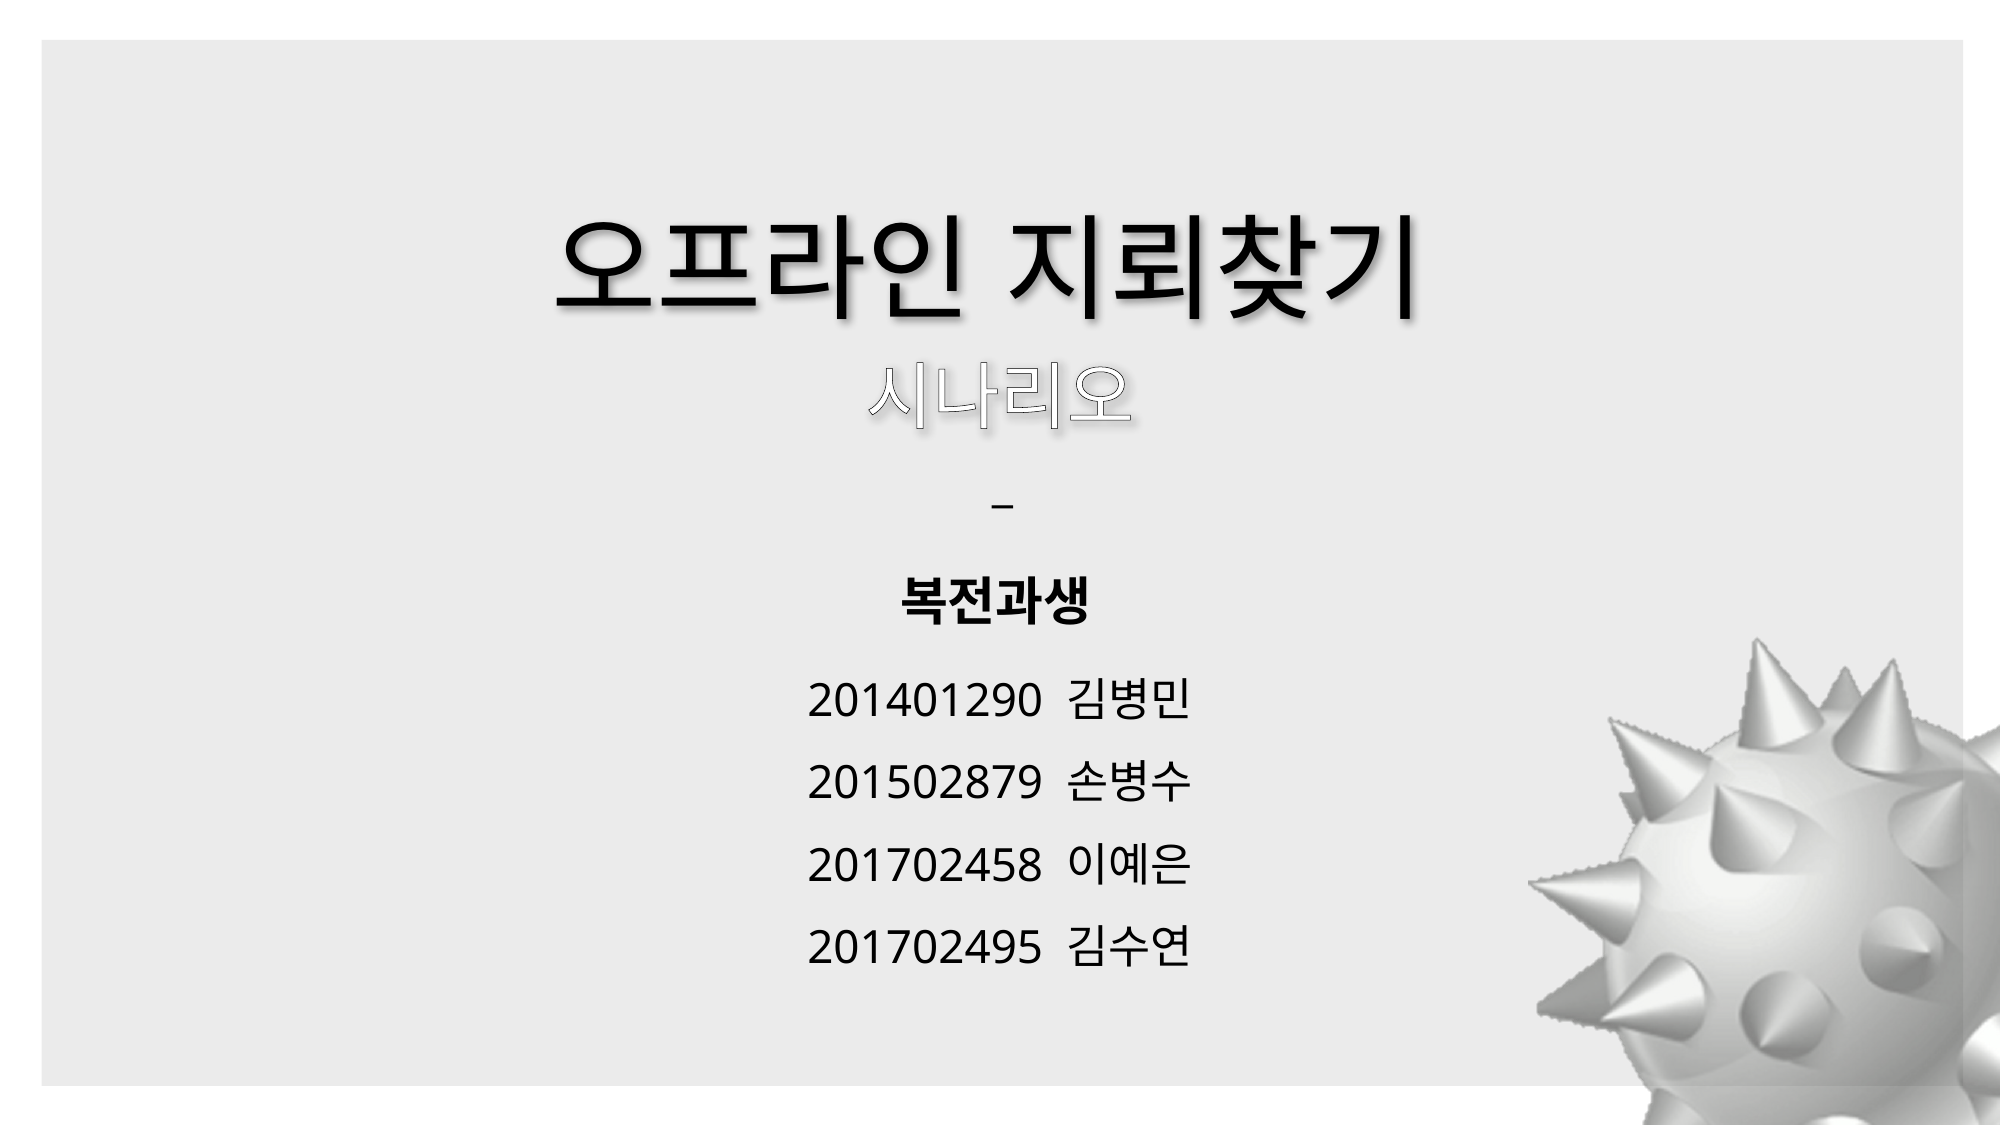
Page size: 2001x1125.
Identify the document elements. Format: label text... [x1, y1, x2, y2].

text_box [41, 39, 1964, 1087]
text_box 201401290 김병민 201502879 손병수 201702458 이예은 201702495 김수연 [792, 639, 1208, 980]
text_box _ 복전과생 [785, 446, 1220, 639]
picture [1528, 635, 2000, 1125]
text_box 시나리오 [850, 342, 1150, 446]
text_box 오프라인 지뢰찾기 [406, 188, 1571, 341]
